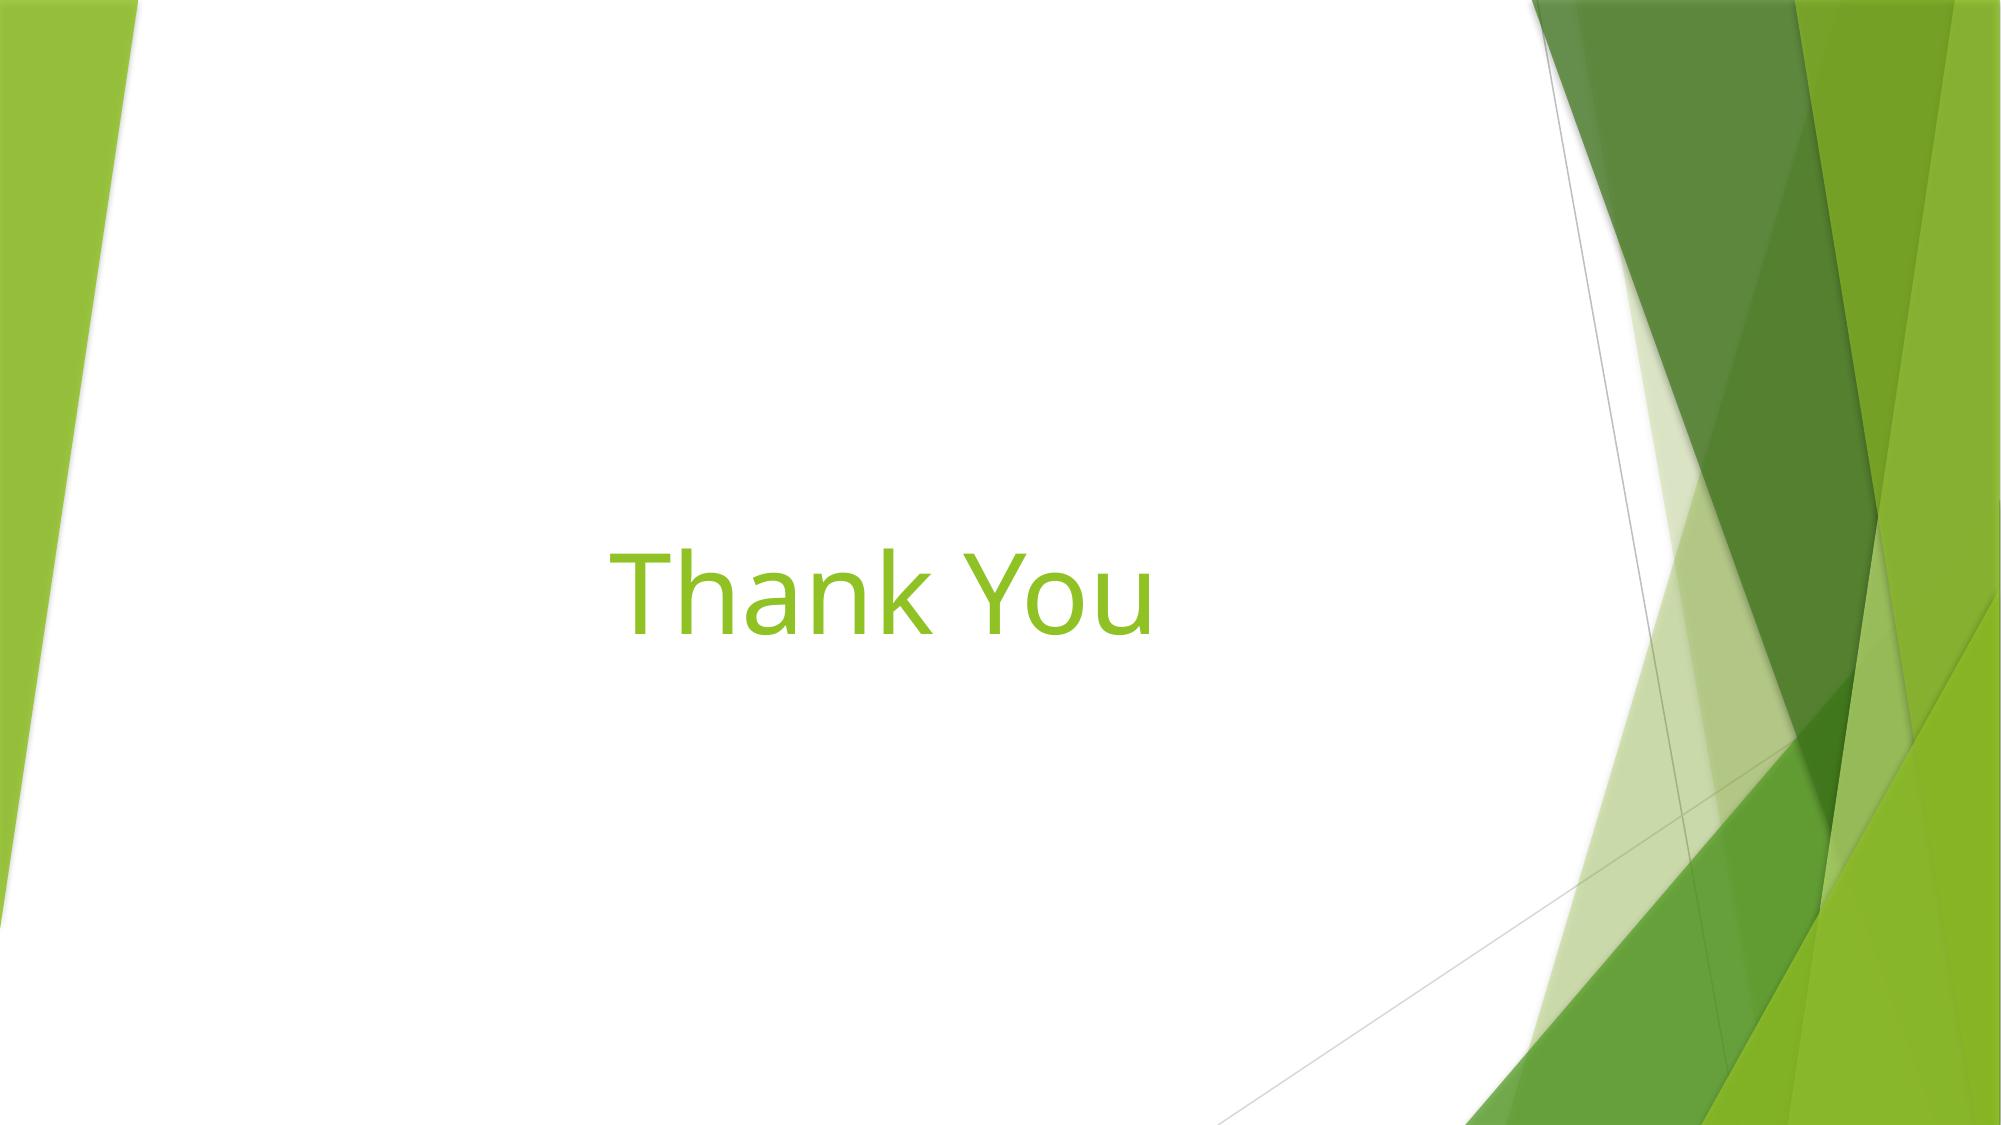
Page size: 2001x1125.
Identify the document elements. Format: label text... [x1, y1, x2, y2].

title Thank You [247, 394, 1522, 665]
